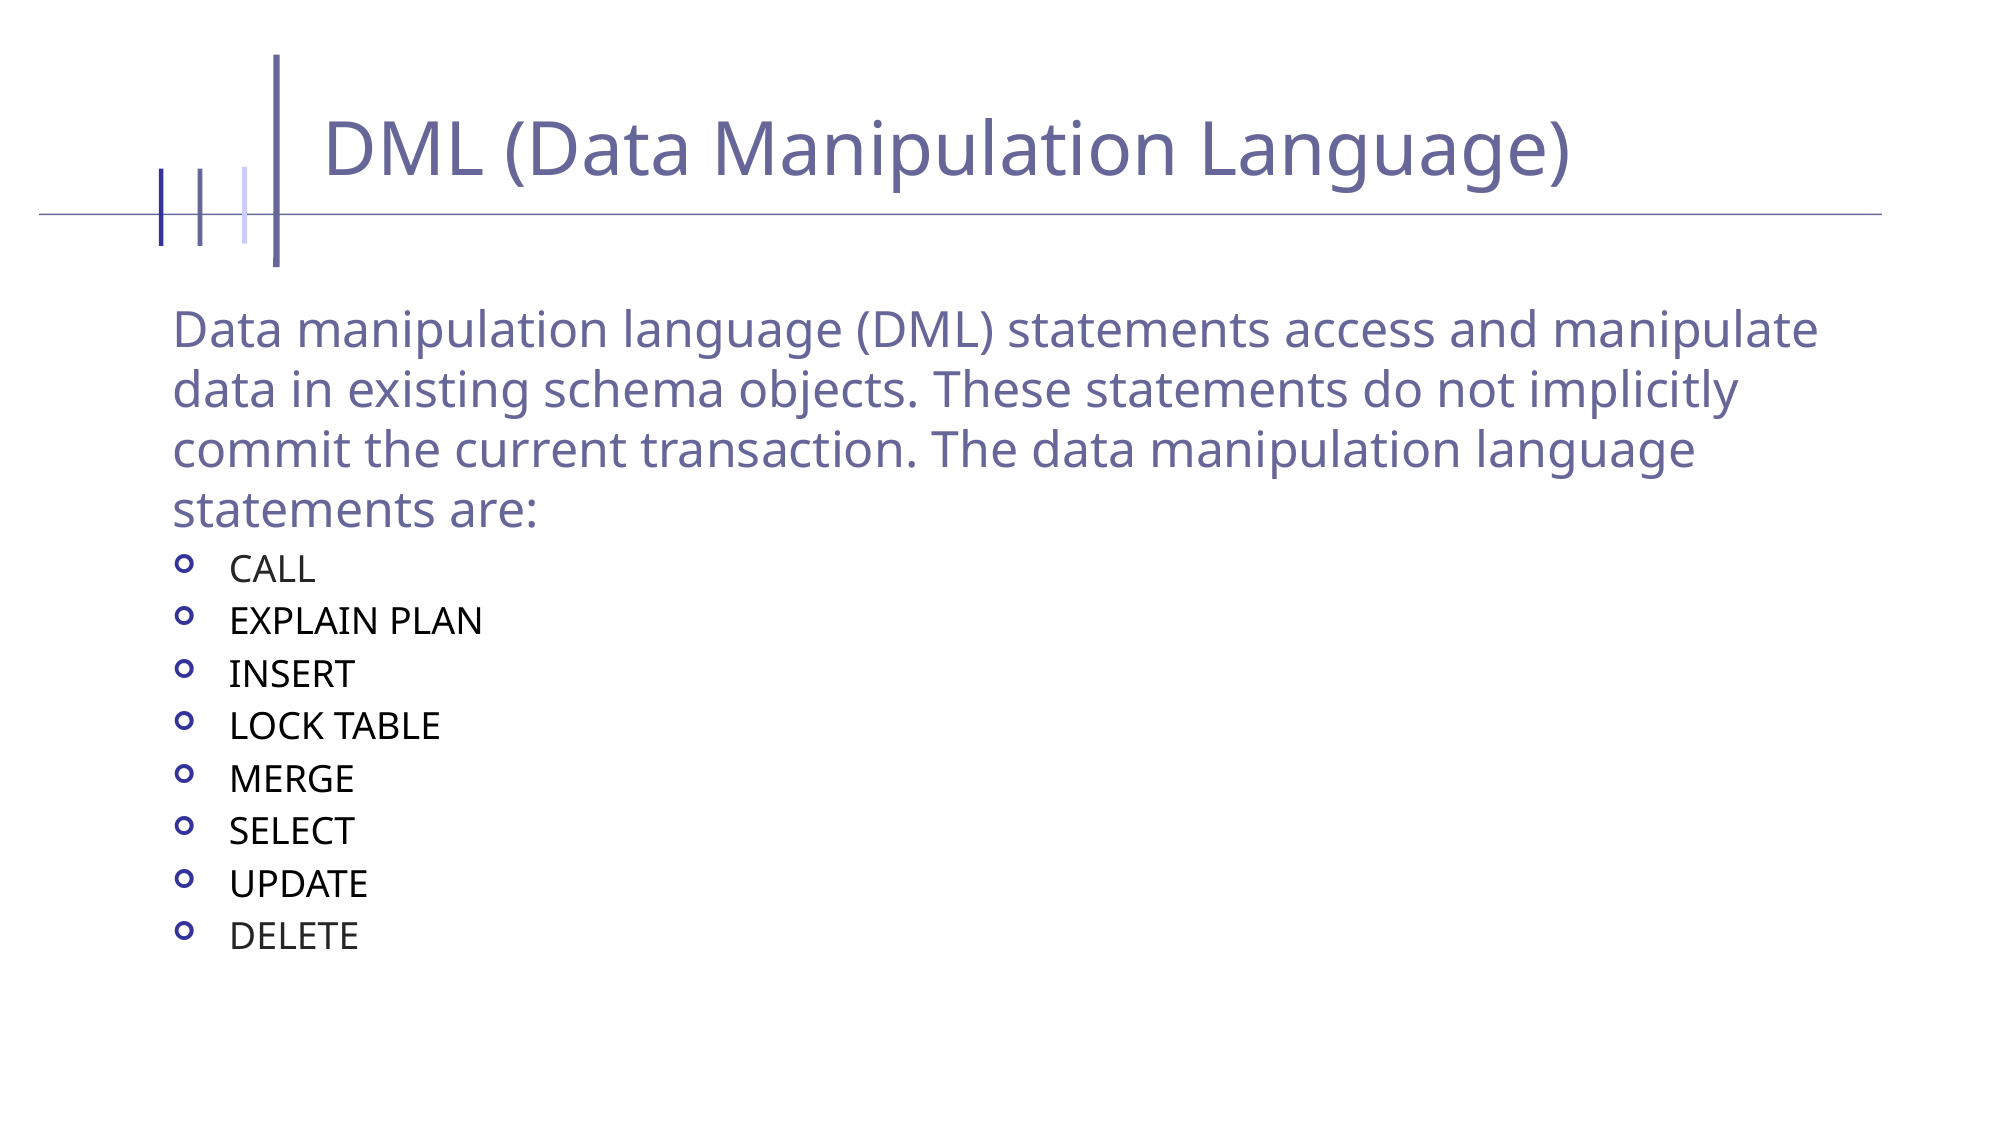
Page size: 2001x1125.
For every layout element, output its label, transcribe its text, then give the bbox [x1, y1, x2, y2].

title DML (Data Manipulation Language) [307, 41, 1942, 251]
list Data manipulation language (DML) statements access and manipulate data in existing schema objects. These statements do not implicitly commit the current transaction. The data manipulation language statements are: CALL EXPLAIN PLAN INSERT LOCK TABLE MERGE SELECT UPDATE DELETE [157, 289, 1916, 965]
